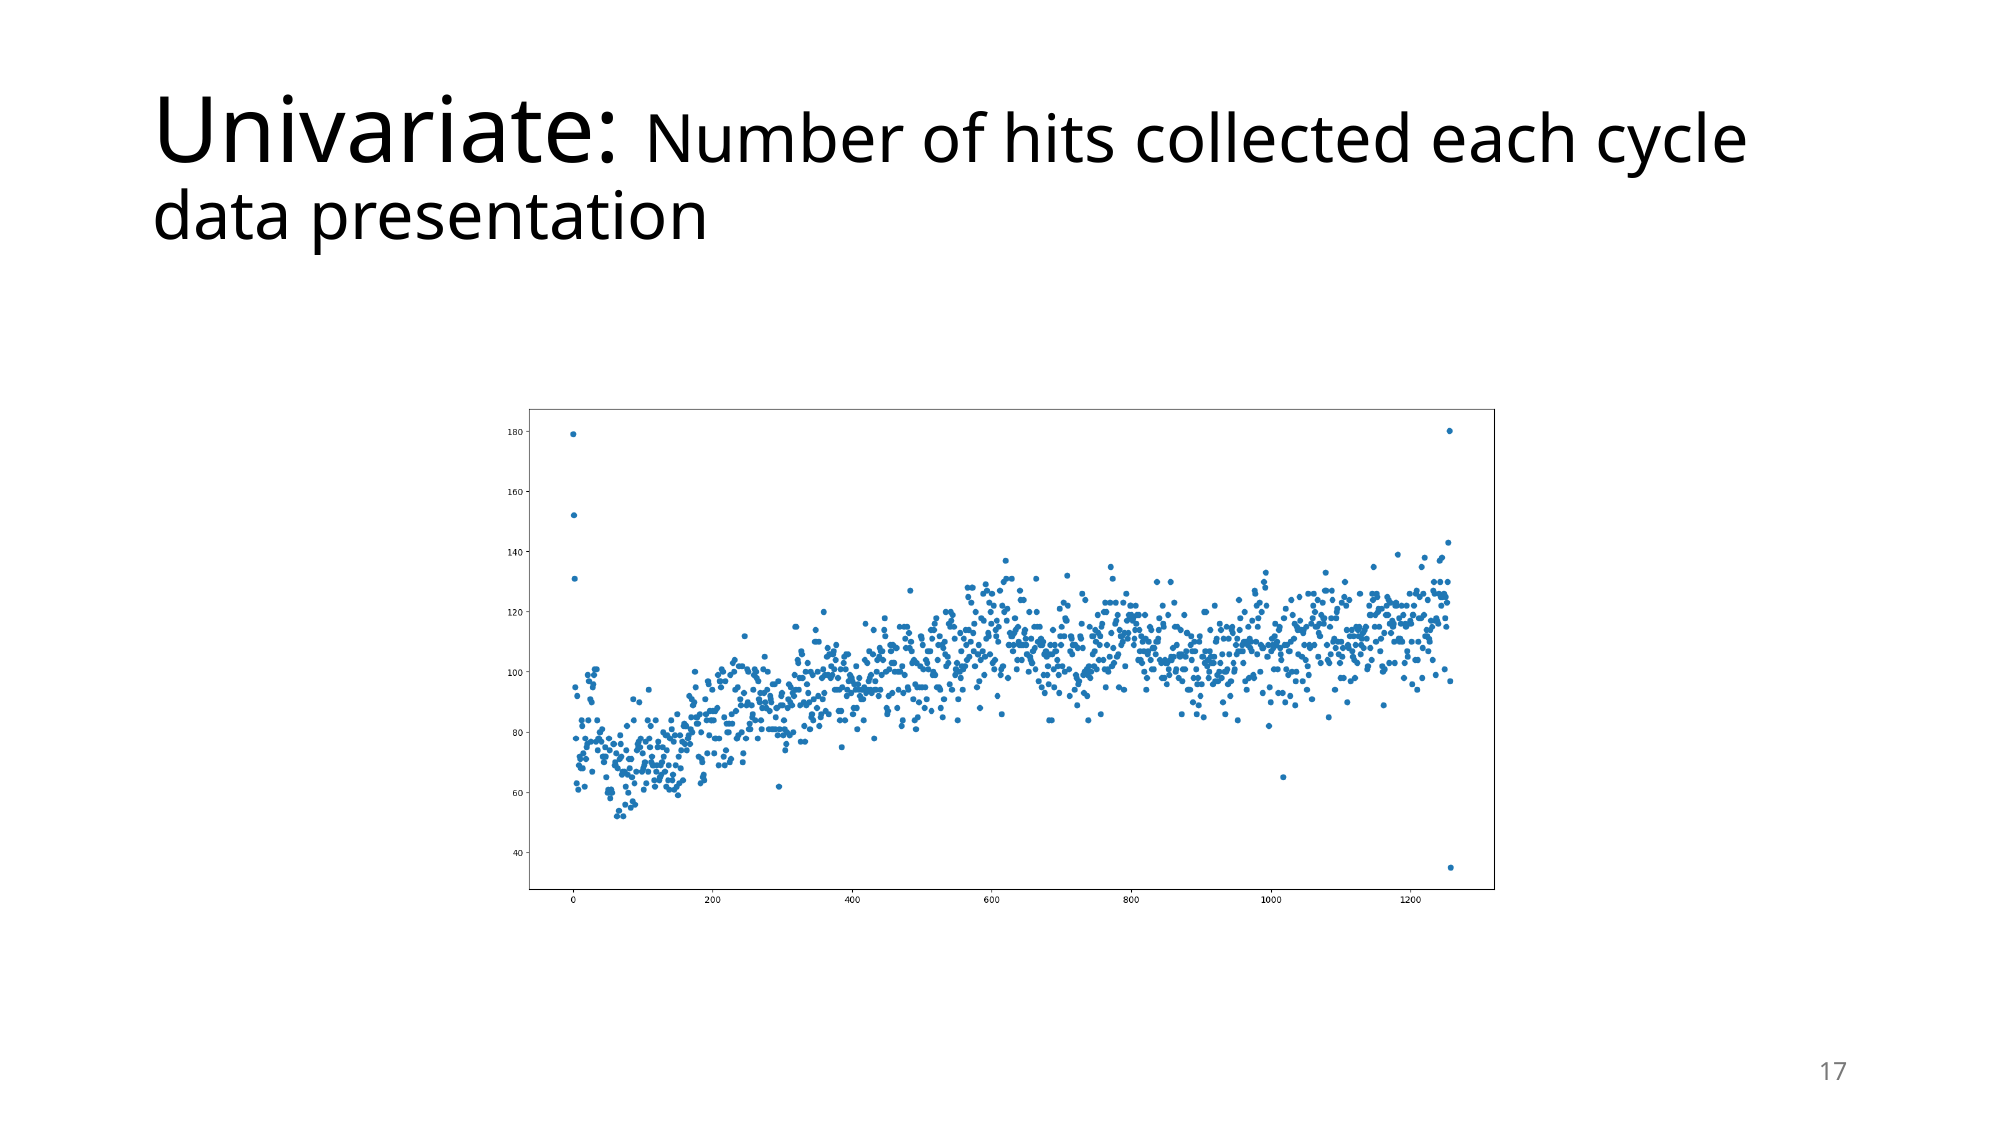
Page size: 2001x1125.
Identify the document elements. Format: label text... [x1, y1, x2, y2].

slide_number 17 [1412, 1042, 1863, 1103]
title Univariate: Number of hits collected each cycle data presentation [137, 59, 1863, 278]
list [499, 402, 1501, 910]
